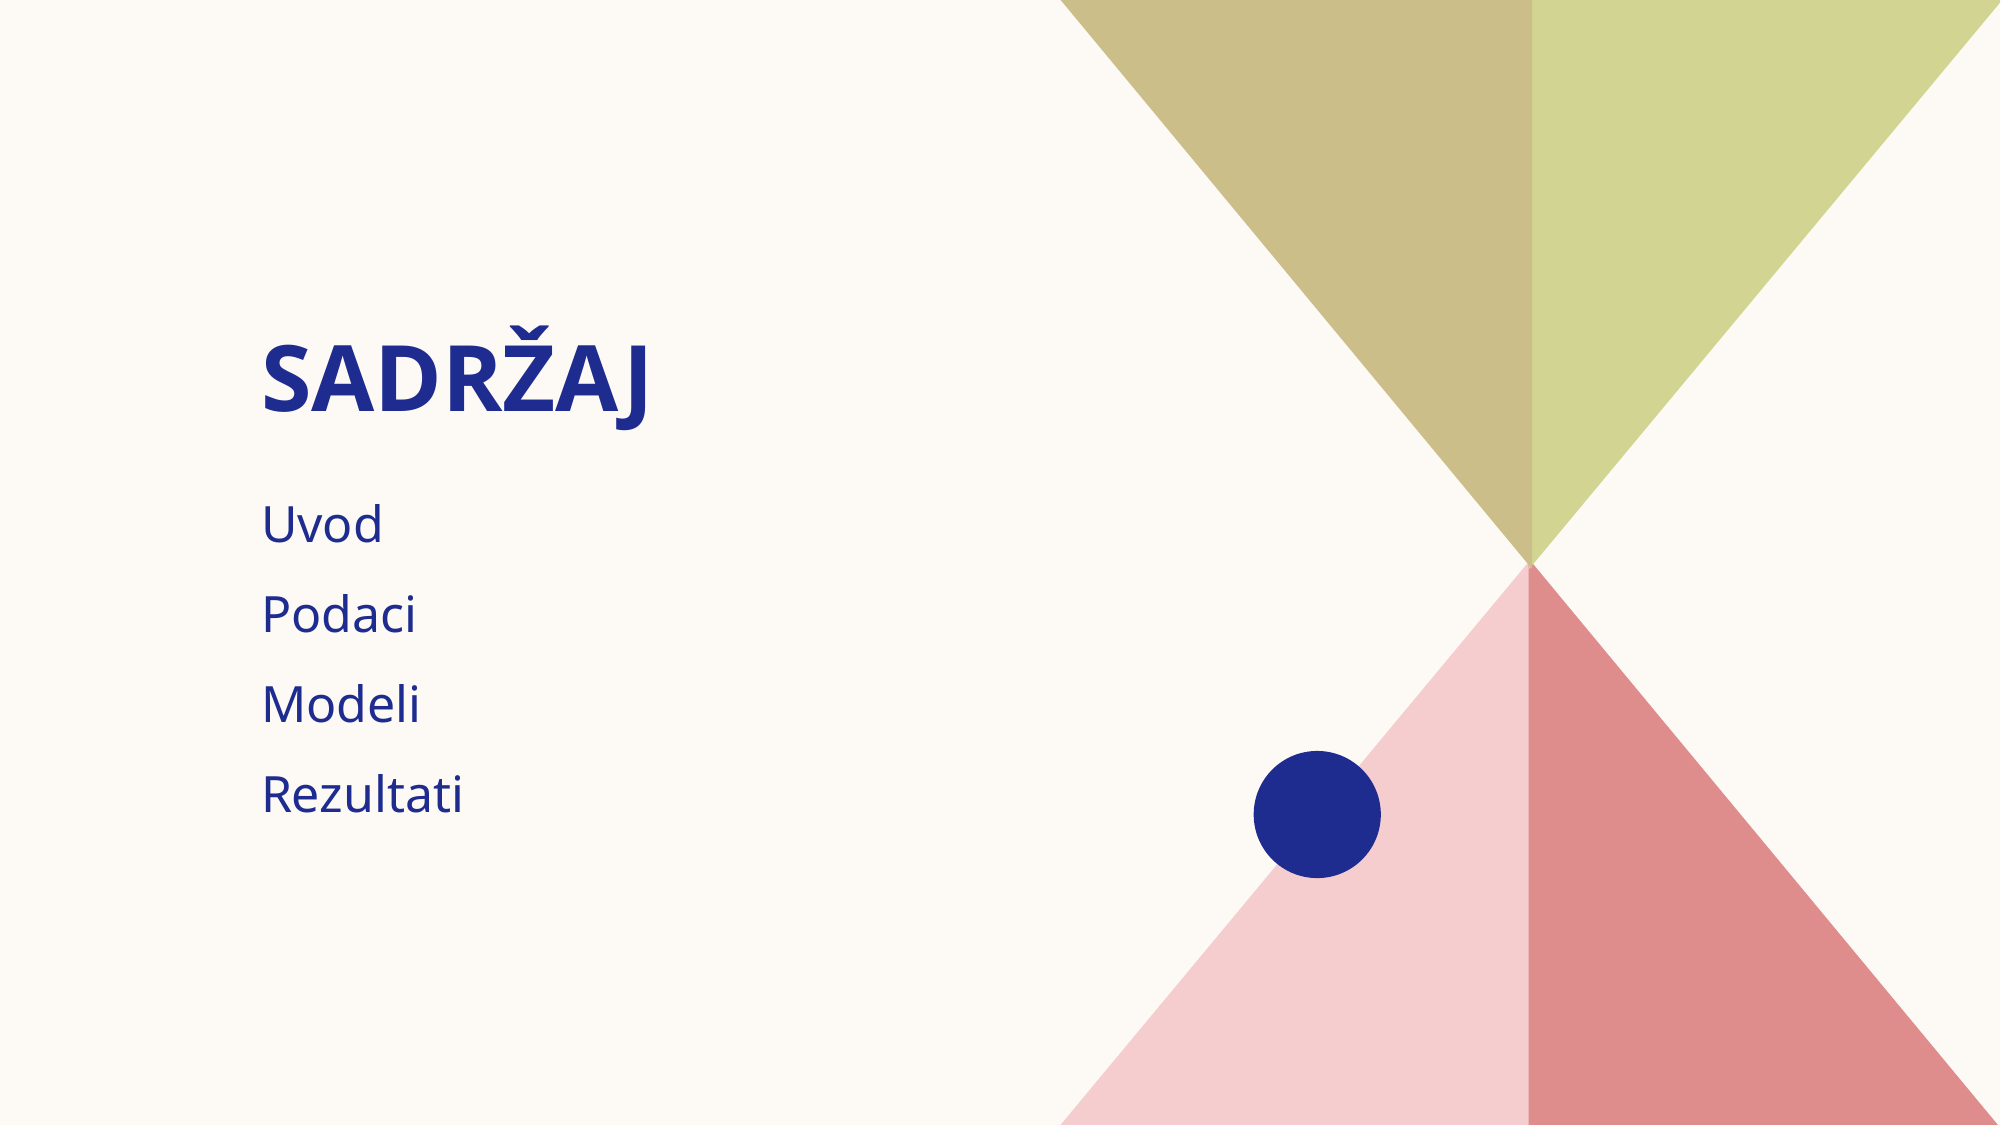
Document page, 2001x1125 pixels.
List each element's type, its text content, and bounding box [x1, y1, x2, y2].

list Uvod​ Podaci Modeli Rezultati [246, 454, 1180, 967]
title Sadržaj [246, 311, 1180, 438]
